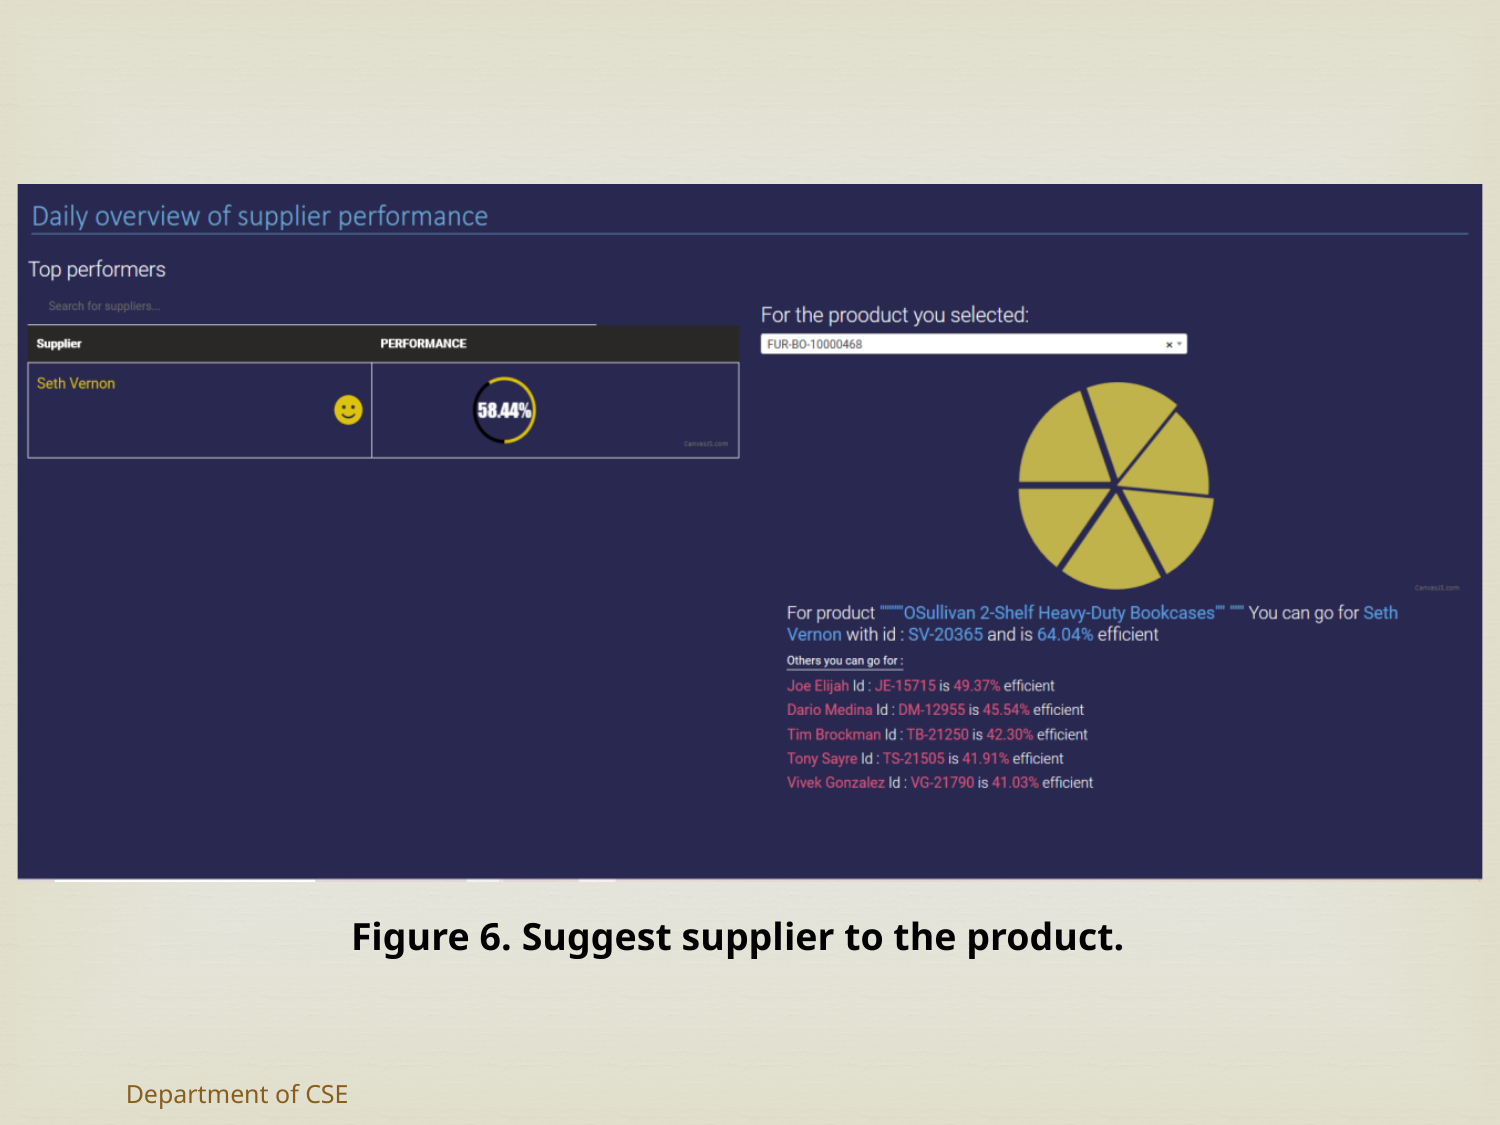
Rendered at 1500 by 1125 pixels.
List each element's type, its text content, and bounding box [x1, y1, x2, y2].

footer Department of CSE [0, 1063, 475, 1124]
picture [17, 183, 1483, 882]
text_box Figure 6. Suggest supplier to the product. [171, 905, 1306, 965]
